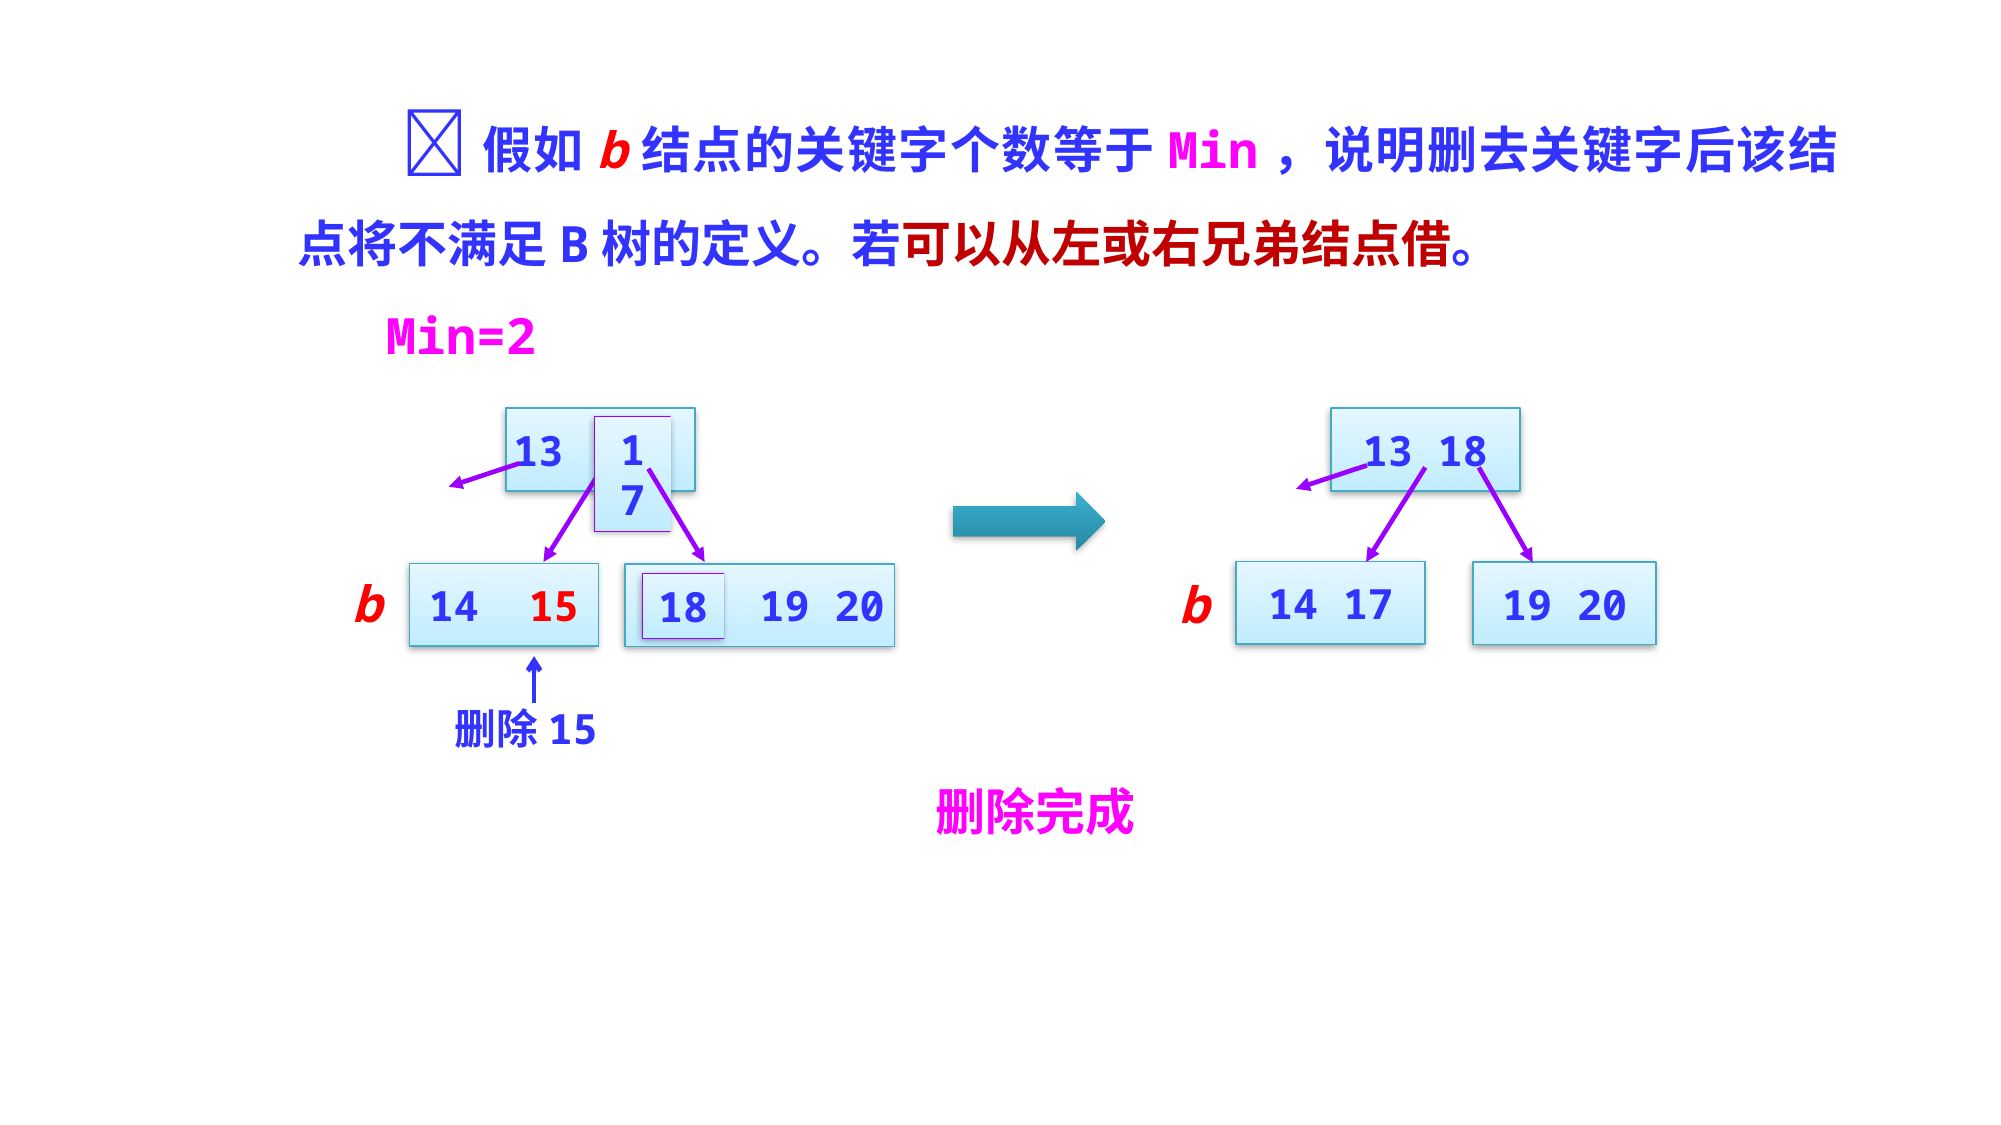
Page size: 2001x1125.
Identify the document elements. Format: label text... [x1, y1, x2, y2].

text_box  假如b结点的关键字个数等于Min，说明删去关键字后该结点将不满足B树的定义。若可以从左或右兄弟结点借。 [282, 54, 1854, 280]
text_box 删除完成 [871, 773, 1200, 849]
text_box [543, 490, 588, 562]
text_box 14 15 [409, 563, 599, 647]
text_box Min=2 [367, 304, 557, 365]
text_box 13 [505, 407, 696, 492]
text_box b [314, 572, 422, 633]
text_box 17 [593, 416, 671, 532]
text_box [952, 407, 1657, 645]
text_box 18 [641, 573, 725, 639]
text_box [448, 463, 520, 489]
text_box [648, 468, 705, 562]
text_box 删除15 [425, 703, 627, 754]
text_box 19 20 [624, 563, 895, 647]
